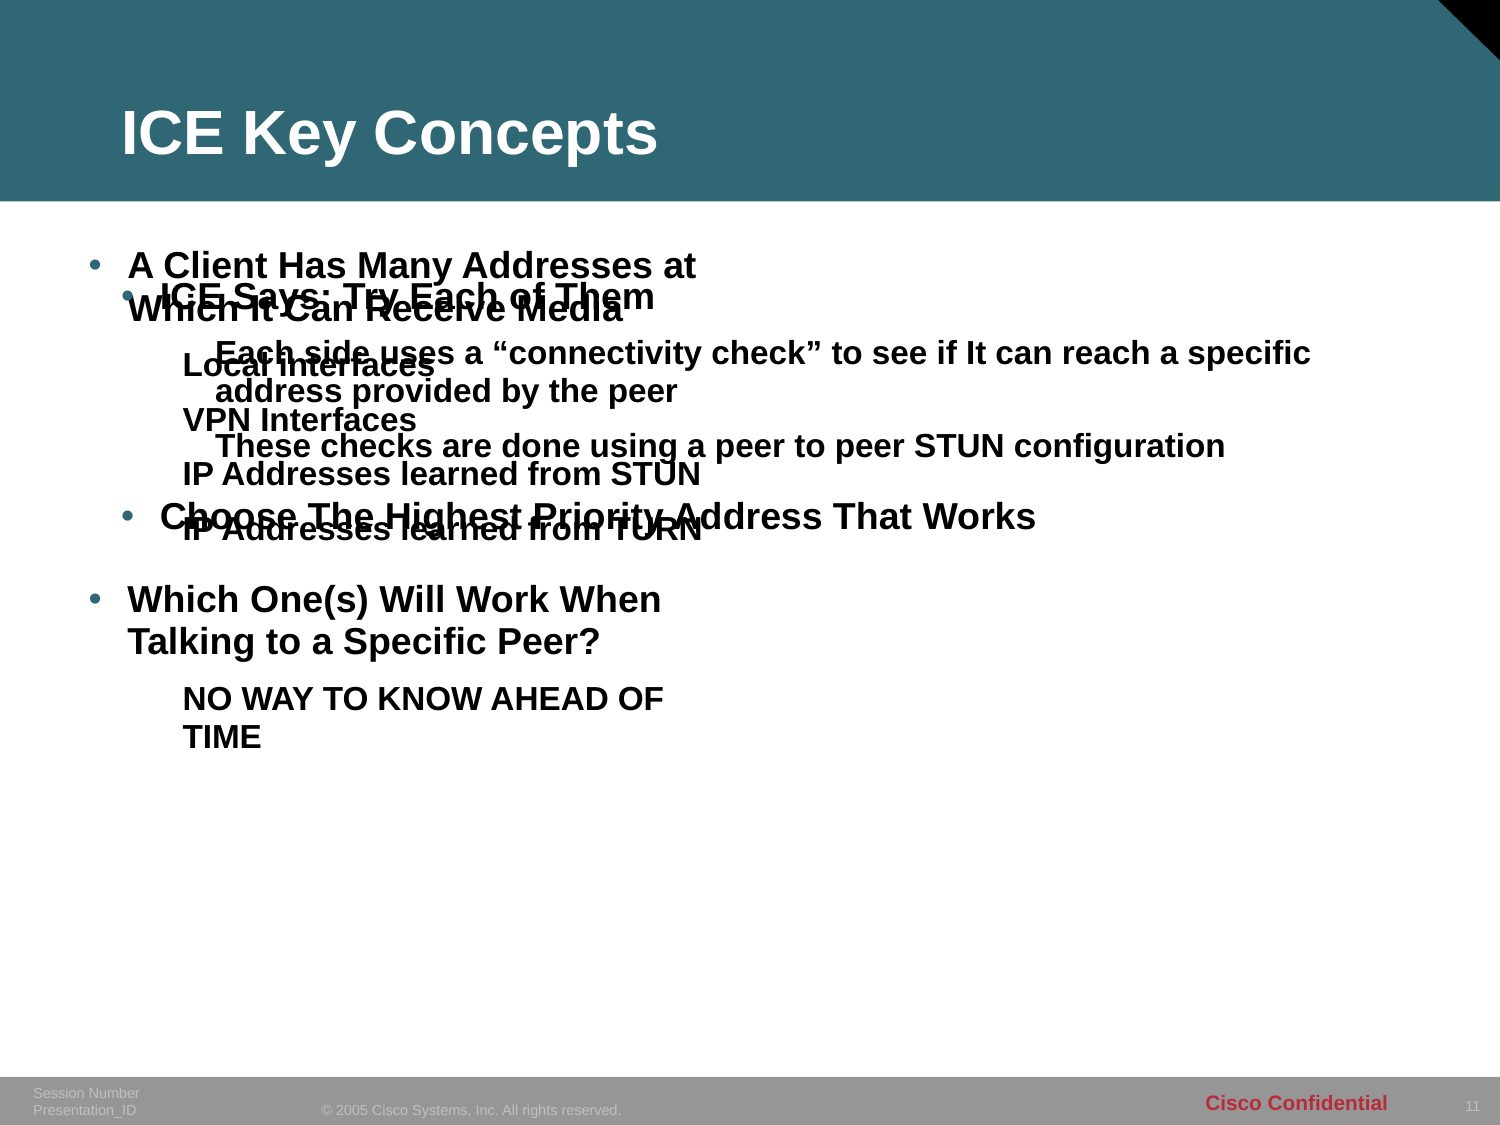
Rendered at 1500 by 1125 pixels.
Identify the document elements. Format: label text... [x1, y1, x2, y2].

title ICE Key Concepts [107, 36, 1444, 175]
list A Client Has Many Addresses at Which It Can Receive Media Local interfaces VPN Interfaces IP Addresses learned from STUN IP Addresses learned from TURN Which One(s) Will Work When Talking to a Specific Peer? NO WAY TO KNOW AHEAD OF TIME [75, 237, 737, 980]
list ICE Says: Try Each of Them Each side uses a “connectivity check” to see if It can reach a specific address provided by the peer These checks are done using a peer to peer STUN configuration Choose The Highest Priority Address That Works [107, 268, 1411, 855]
